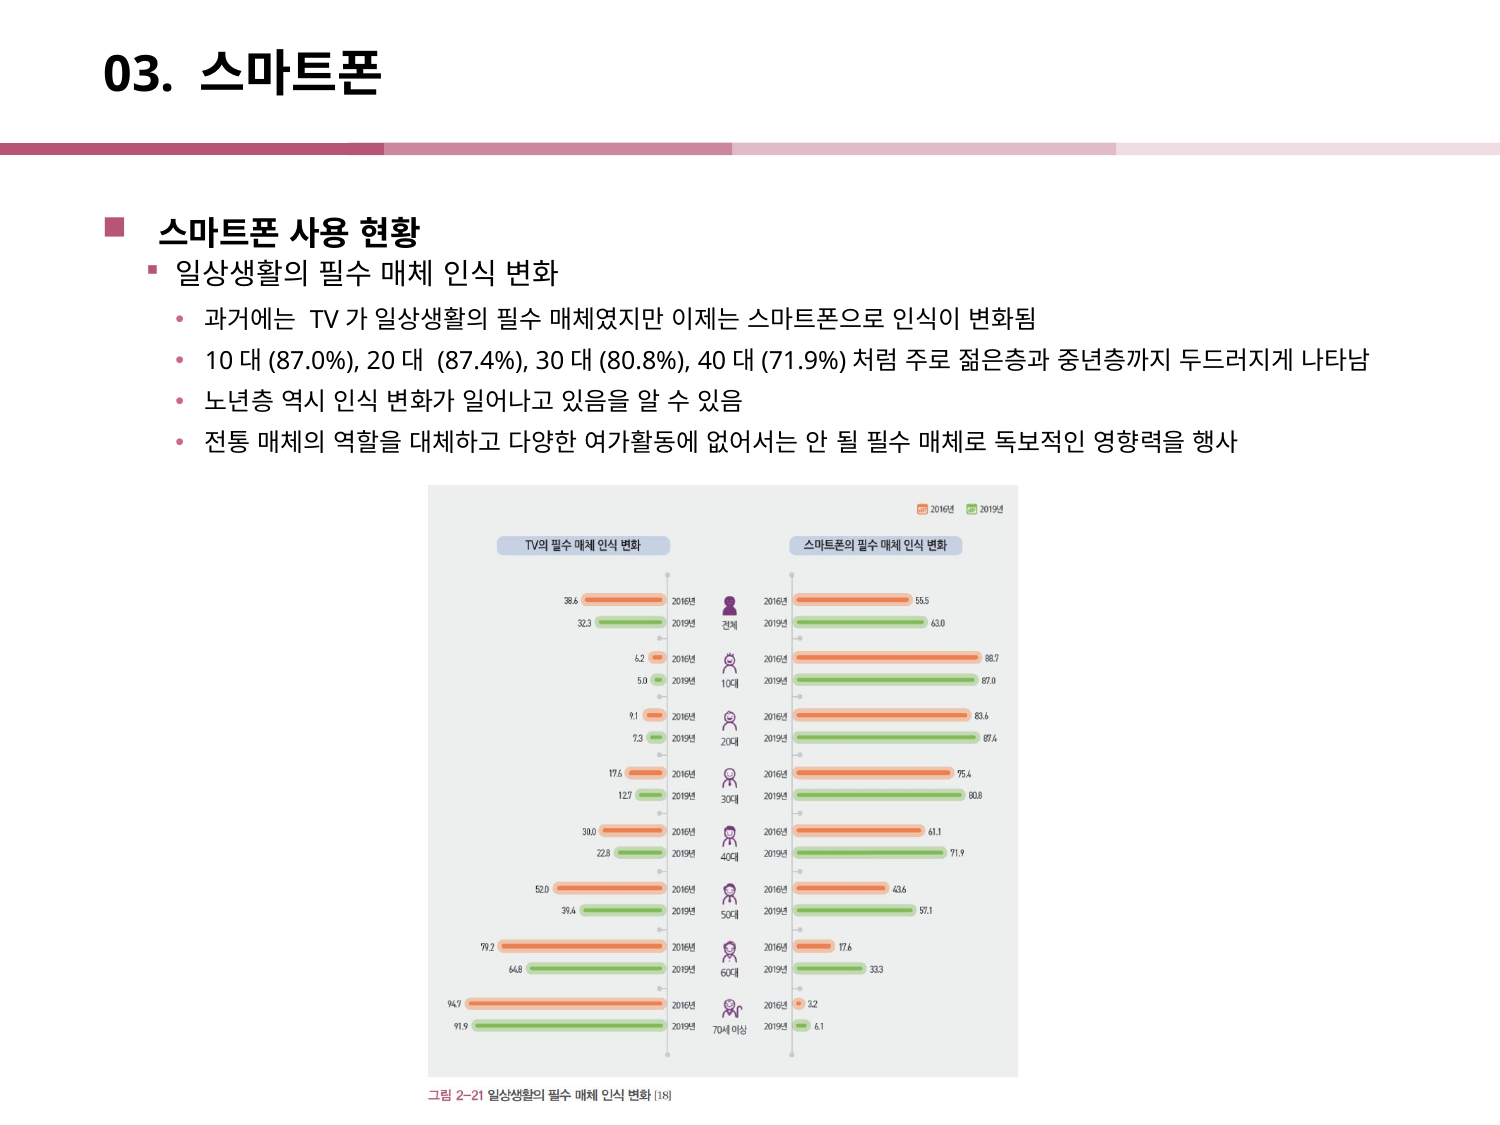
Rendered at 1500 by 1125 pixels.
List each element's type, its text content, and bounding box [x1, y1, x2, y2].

list 스마트폰 사용 현황 일상생활의 필수 매체 인식 변화 과거에는 TV가 일상생활의 필수 매체였지만 이제는 스마트폰으로 인식이 변화됨 10대(87.0%), 20대 (87.4%), 30대(80.8%), 40대(71.9%)처럼 주로 젊은층과 중년층까지 두드러지게 나타남 노년층 역시 인식 변화가 일어나고 있음을 알 수 있음 전통 매체의 역할을 대체하고 다양한 여가활동에 없어서는 안 될 필수 매체로 독보적인 영향력을 행사 [86, 184, 1459, 1071]
picture [419, 479, 1023, 1104]
title 03. 스마트폰 [88, 30, 1329, 121]
